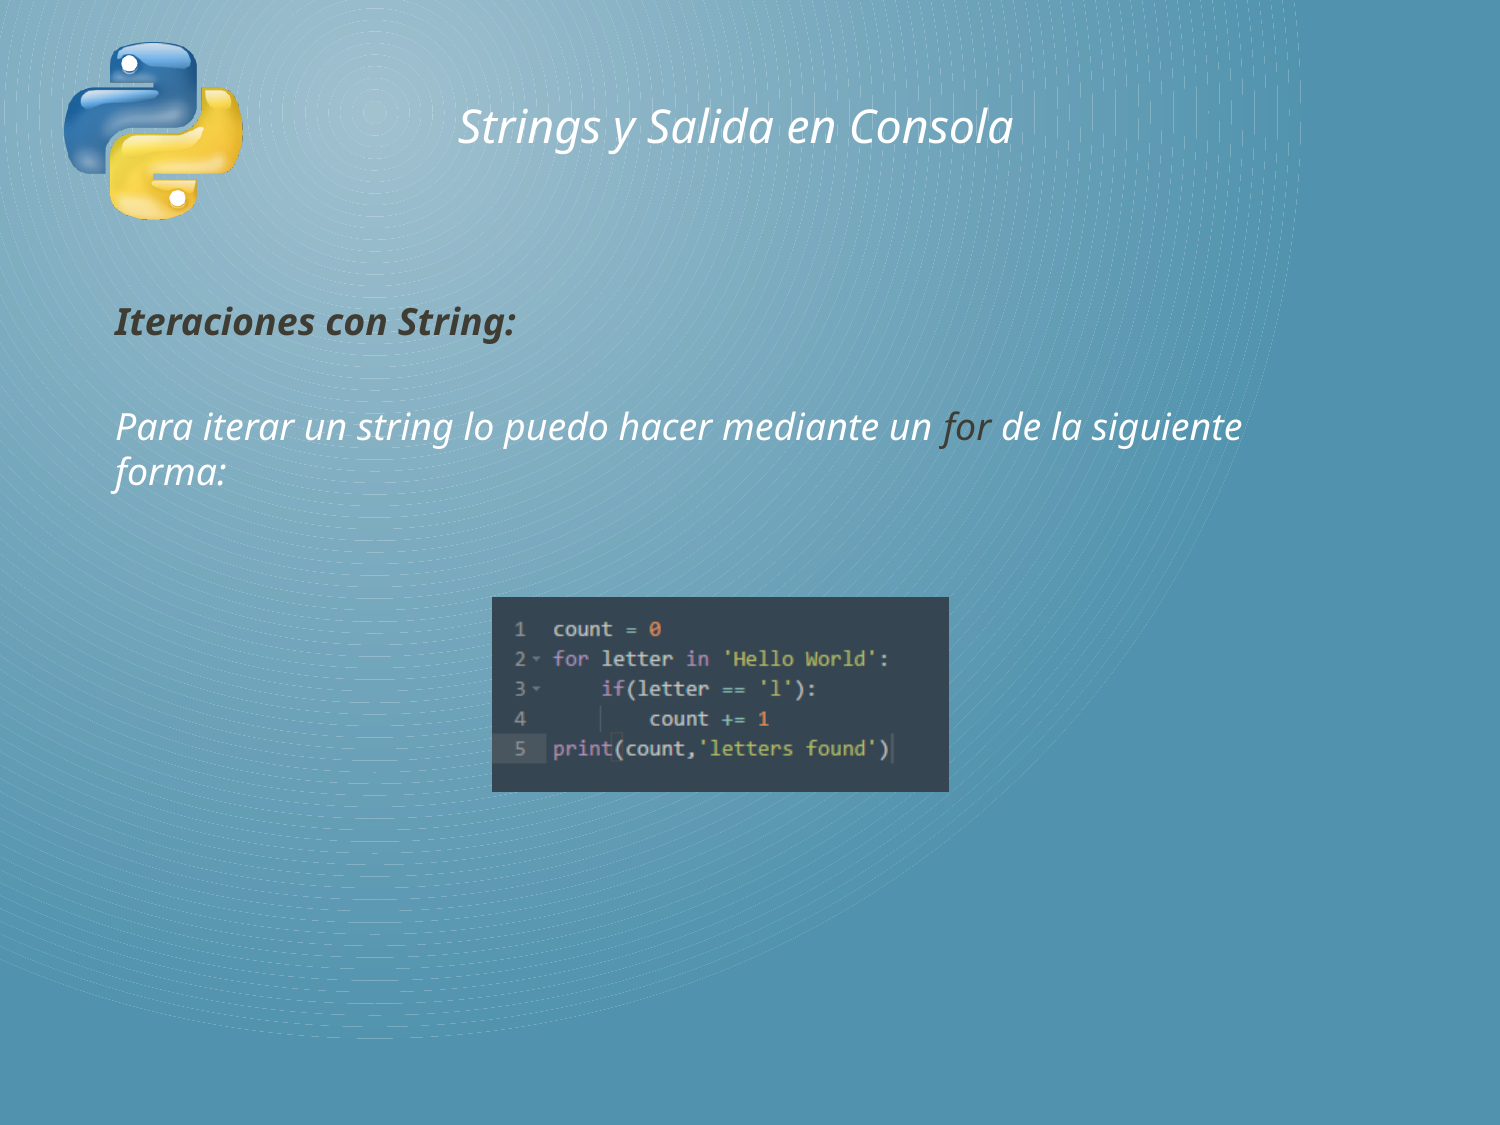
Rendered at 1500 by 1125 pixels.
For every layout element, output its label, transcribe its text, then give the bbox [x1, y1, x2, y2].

picture [492, 597, 949, 792]
text_box Iteraciones con String: Para iterar un string lo puedo hacer mediante un for de la siguiente forma: [100, 290, 1341, 1012]
picture [64, 42, 243, 221]
list Strings y Salida en Consola [442, 90, 1164, 197]
